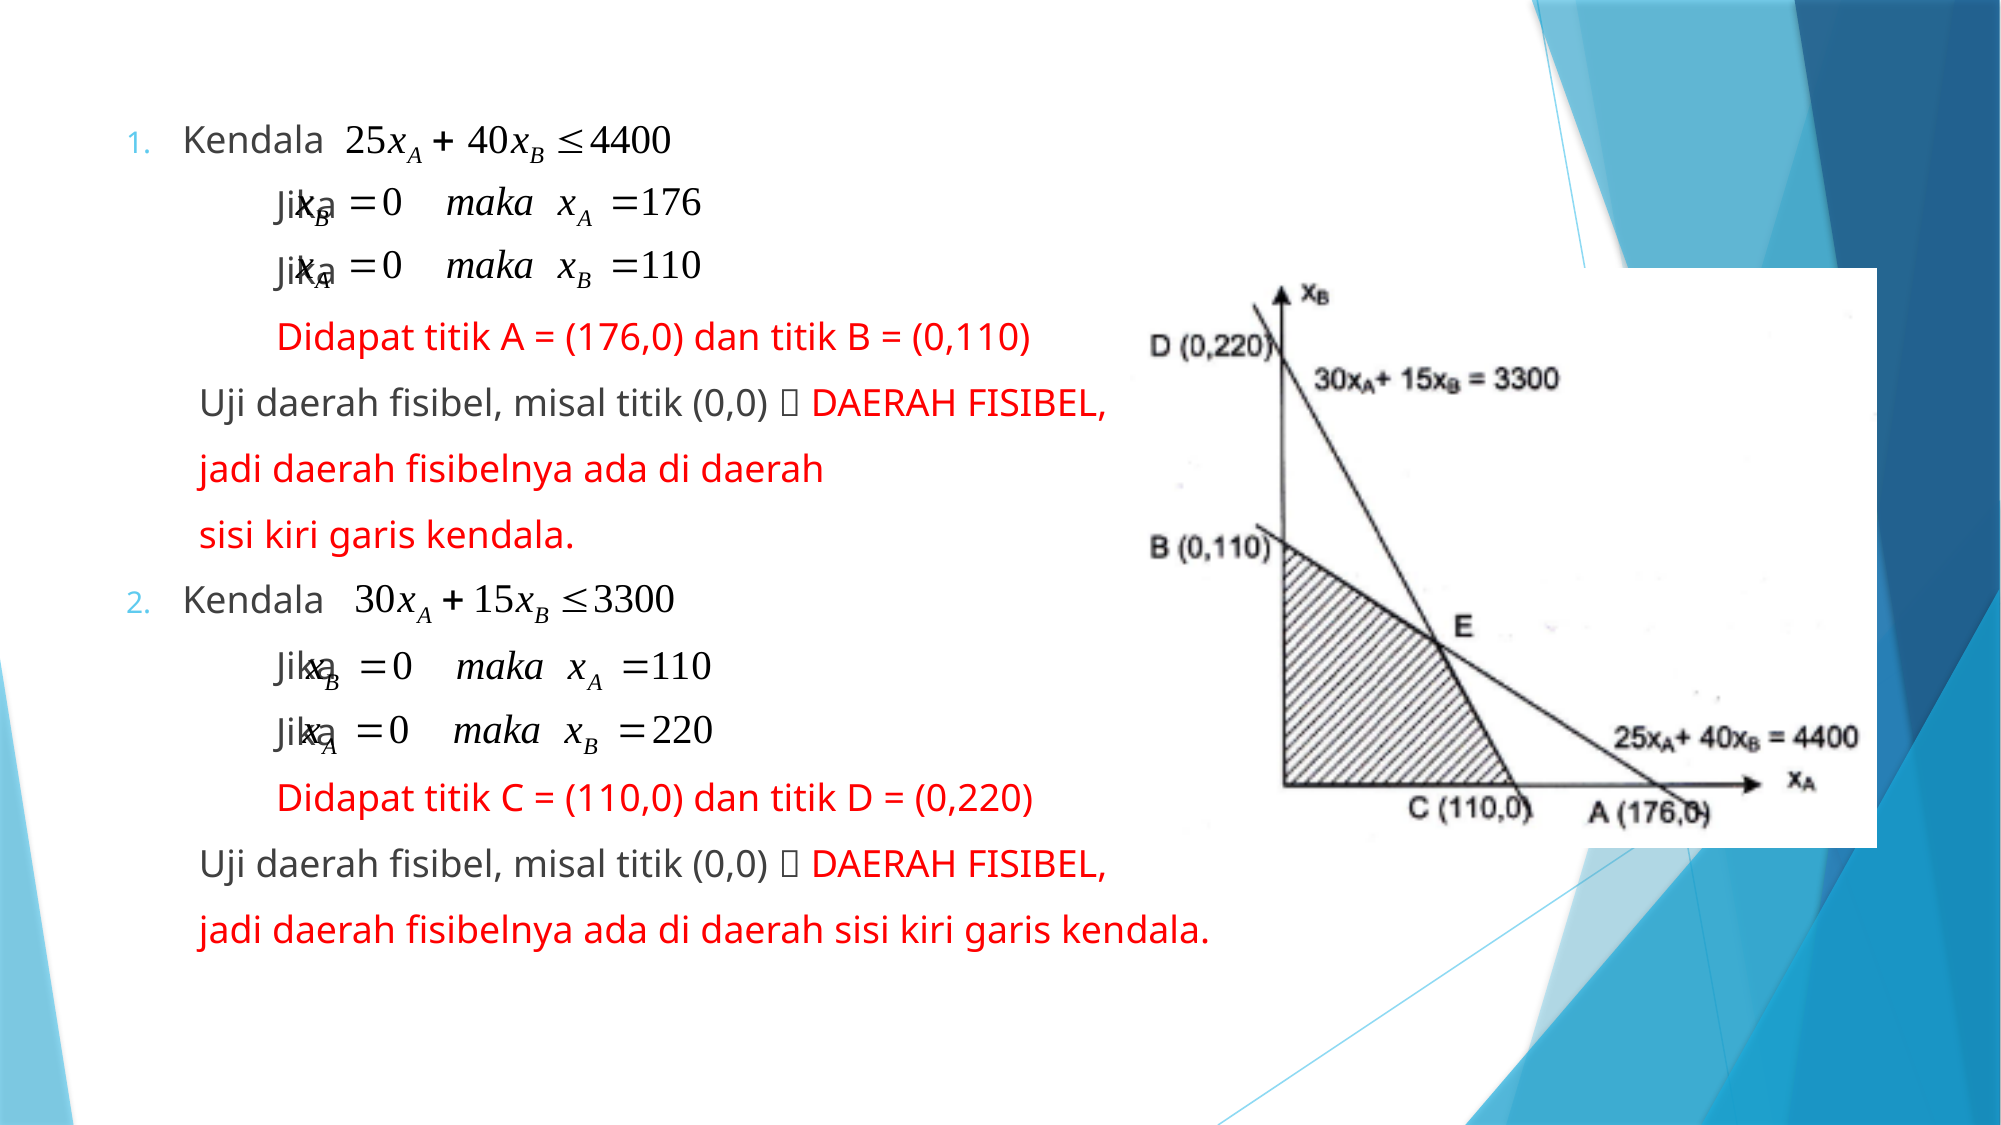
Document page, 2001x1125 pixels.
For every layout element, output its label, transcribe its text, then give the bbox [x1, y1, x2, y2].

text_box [297, 638, 719, 701]
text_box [338, 111, 678, 173]
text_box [287, 174, 709, 236]
list Kendala Jika Jika Didapat titik A = (176,0) dan titik B = (0,110) Uji daerah fisibel, misal titik (0,0)  DAERAH FISIBEL, jadi daerah fisibelnya ada di daerah sisi kiri garis kendala. Kendala Jika Jika Didapat titik C = (110,0) dan titik D = (0,220) Uji daerah fisibel, misal titik (0,0)  DAERAH FISIBEL, jadi daerah fisibelnya ada di daerah sisi kiri garis kendala. [111, 108, 1522, 1095]
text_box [287, 236, 709, 300]
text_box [294, 702, 722, 765]
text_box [348, 571, 682, 634]
picture [1130, 267, 1878, 848]
